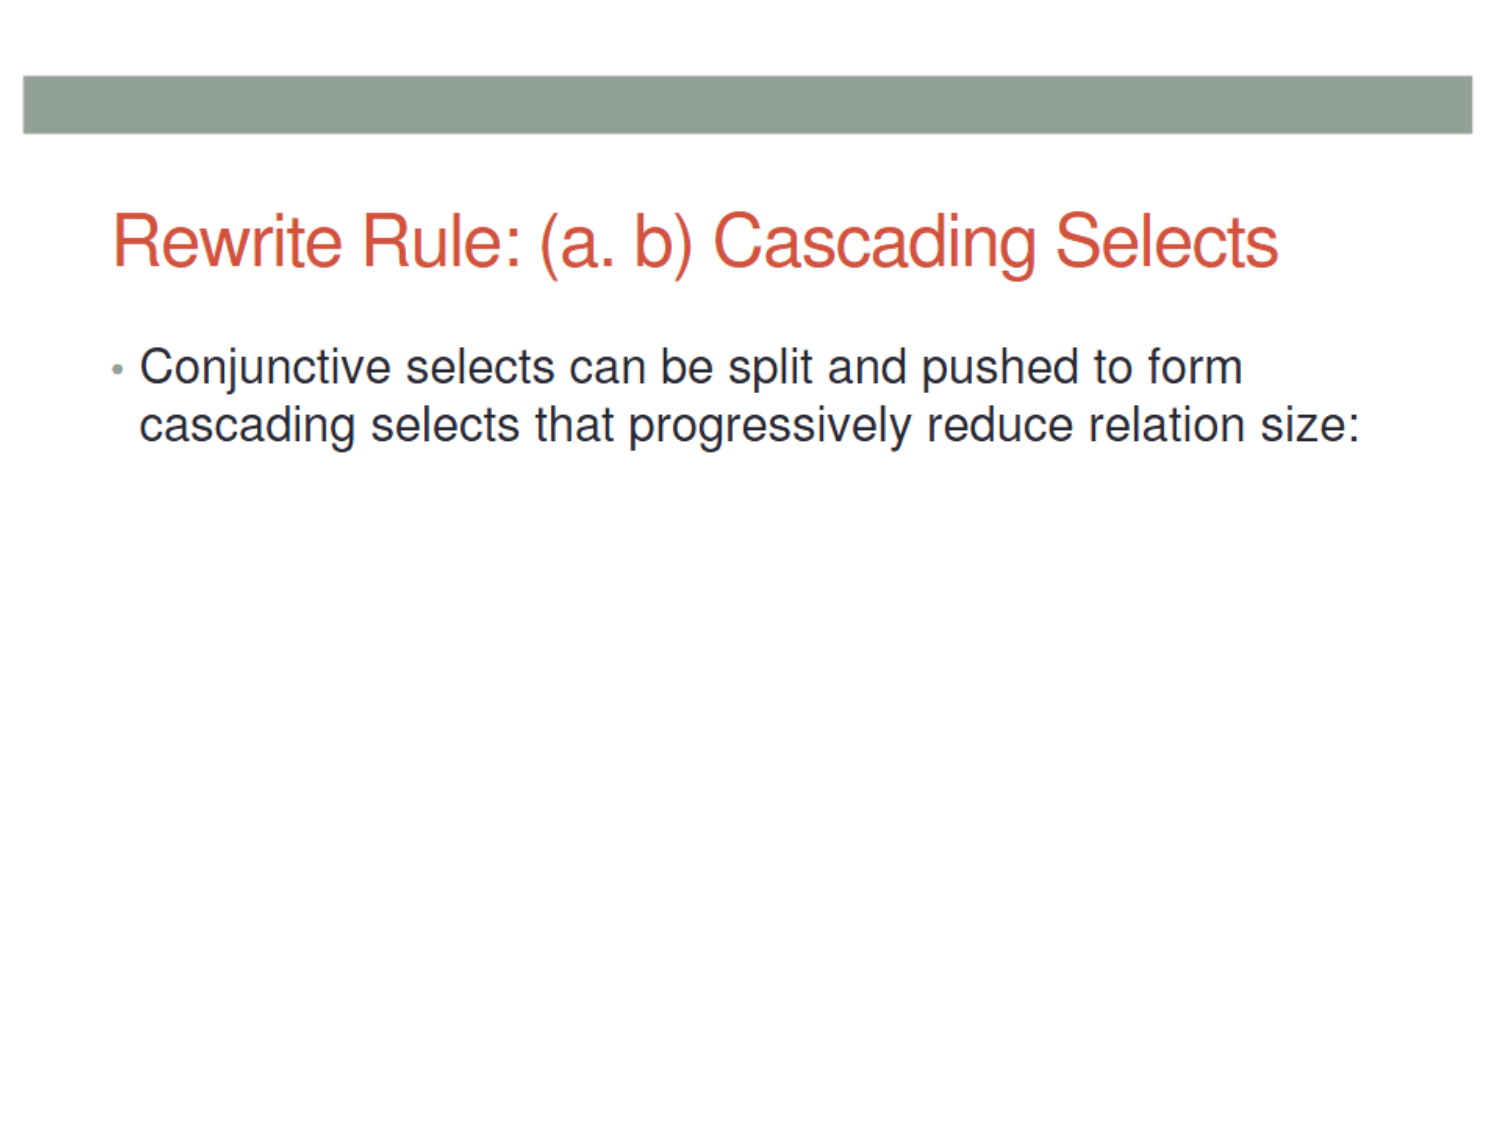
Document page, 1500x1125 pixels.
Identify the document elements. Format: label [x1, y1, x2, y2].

picture [12, 63, 1488, 466]
